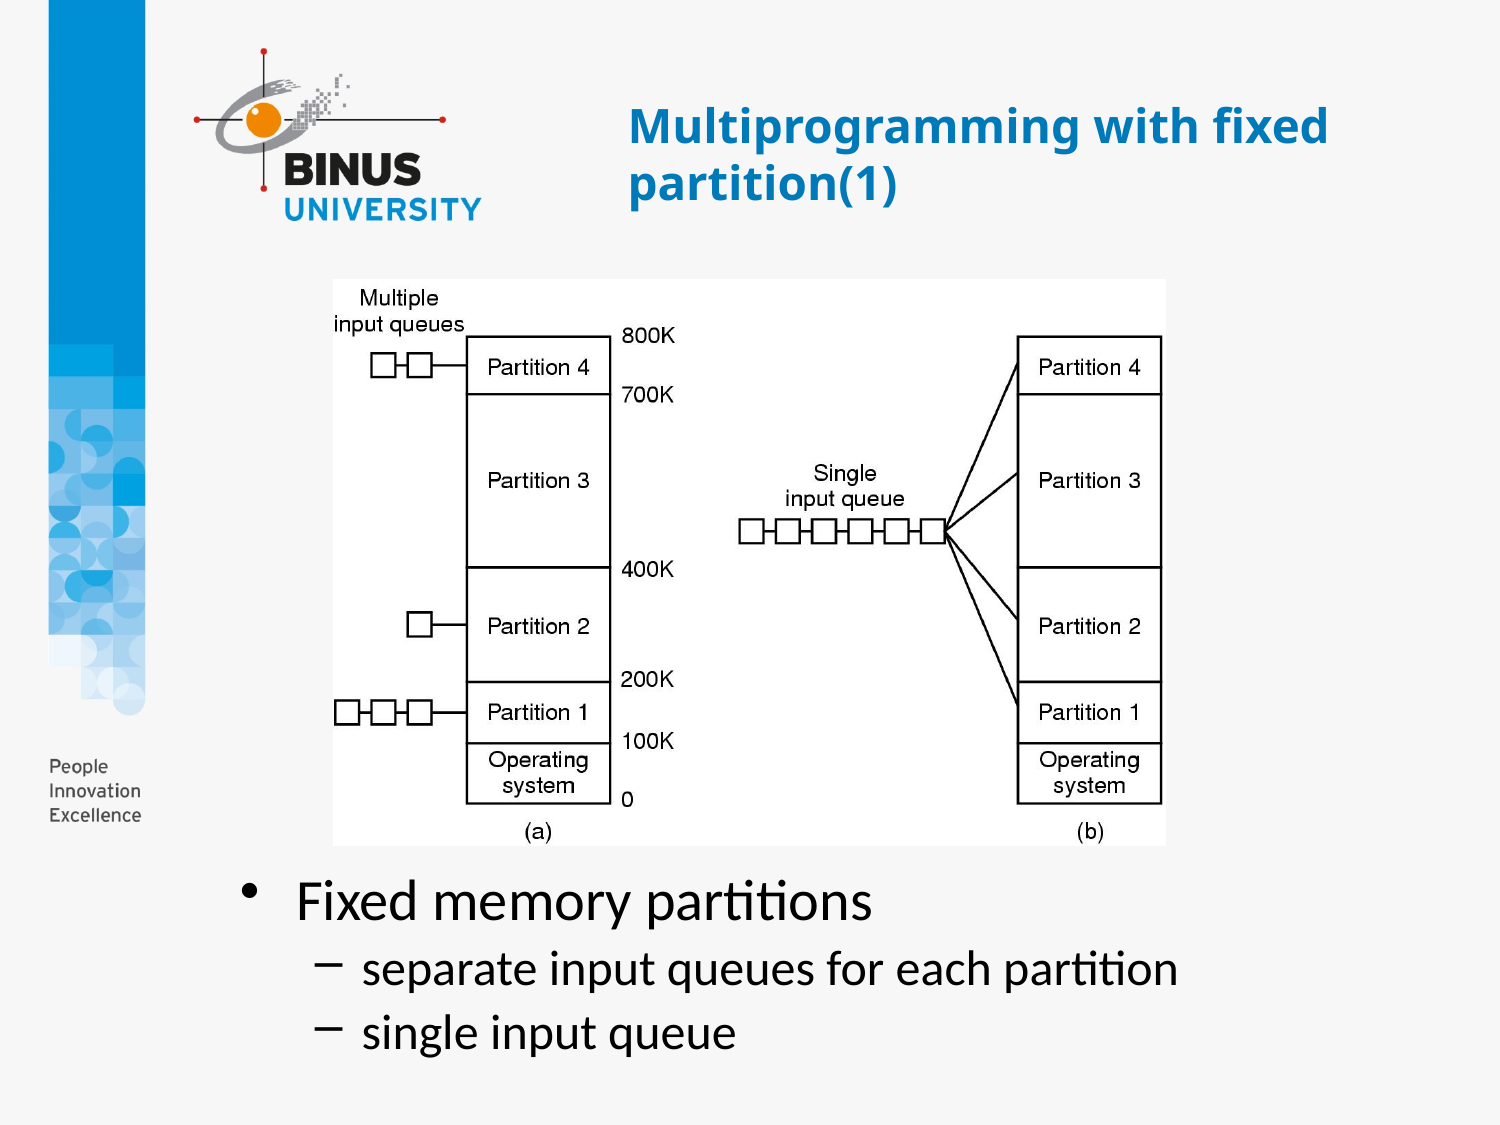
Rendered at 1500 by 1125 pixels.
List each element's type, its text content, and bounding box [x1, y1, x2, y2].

text_box [215, 280, 1403, 1031]
text_box Fixed memory partitions separate input queues for each partition single input queue [224, 862, 1500, 1013]
picture [0, 0, 1500, 845]
picture [333, 279, 1167, 846]
text_box [211, 274, 1399, 877]
title Multiprogramming with fixed partition(1) [612, 87, 1438, 218]
